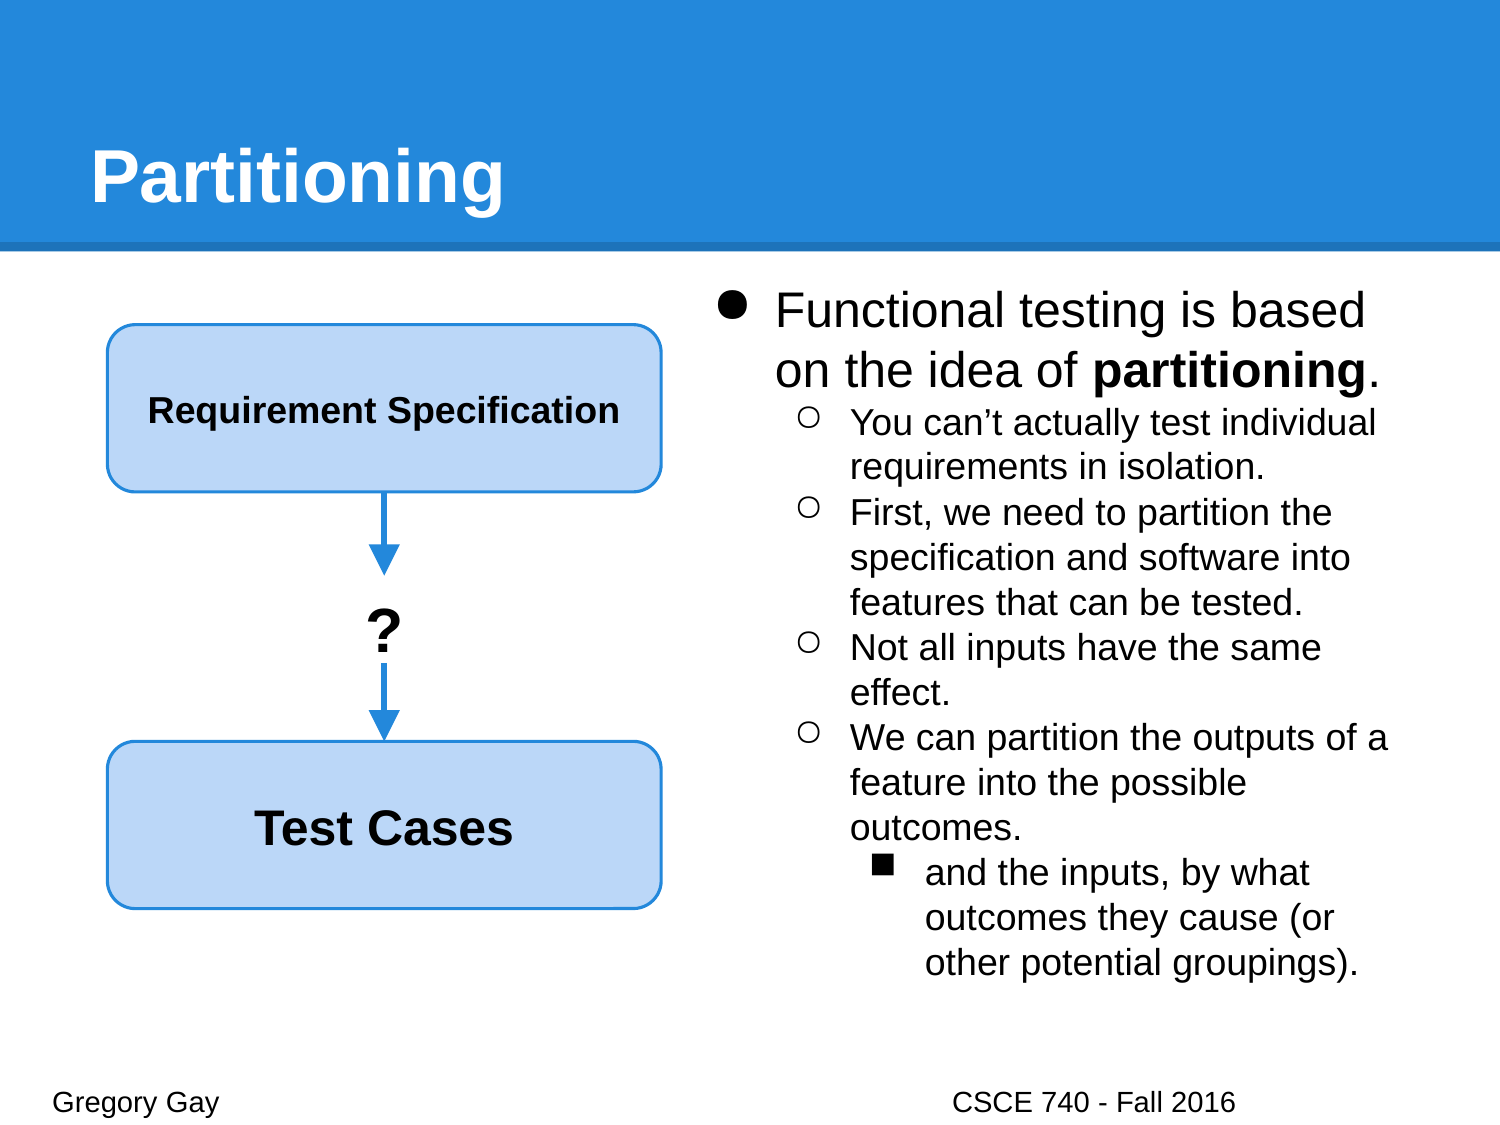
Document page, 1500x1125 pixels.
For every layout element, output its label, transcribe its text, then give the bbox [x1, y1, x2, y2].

text_box Gregory Gay CSCE 740 - Fall 2016 33 [37, 1068, 1463, 1114]
list Functional testing is based on the idea of partitioning. You can’t actually test individual requirements in isolation. First, we need to partition the specification and software into features that can be tested. Not all inputs have the same effect. We can partition the outputs of a feature into the possible outcomes. and the inputs, by what outcomes they cause (or other potential groupings). [685, 262, 1425, 1068]
text_box Test Cases [107, 741, 662, 909]
title Partitioning [75, 45, 1425, 233]
text_box Requirement Specification [107, 324, 662, 492]
text_box ? [335, 574, 433, 659]
